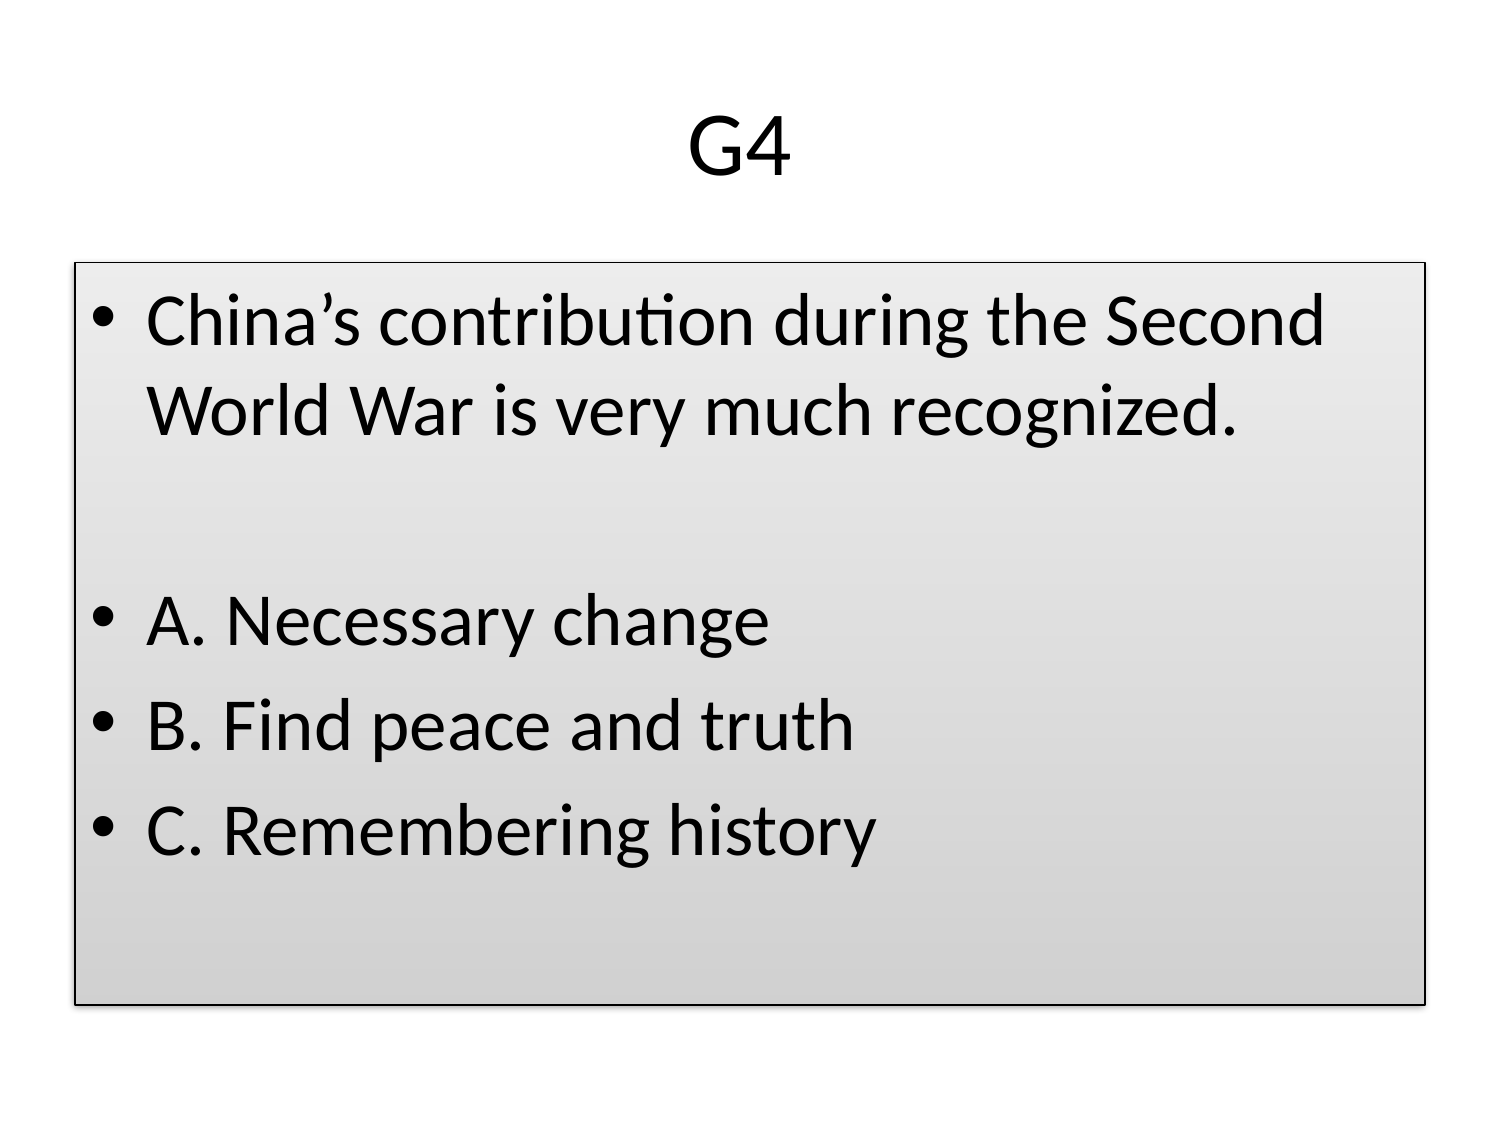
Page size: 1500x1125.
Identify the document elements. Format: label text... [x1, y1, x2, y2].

list China’s contribution during the Second World War is very much recognized. A. Necessary change B. Find peace and truth C. Remembering history [74, 262, 1426, 1006]
title G4 [75, 45, 1425, 233]
